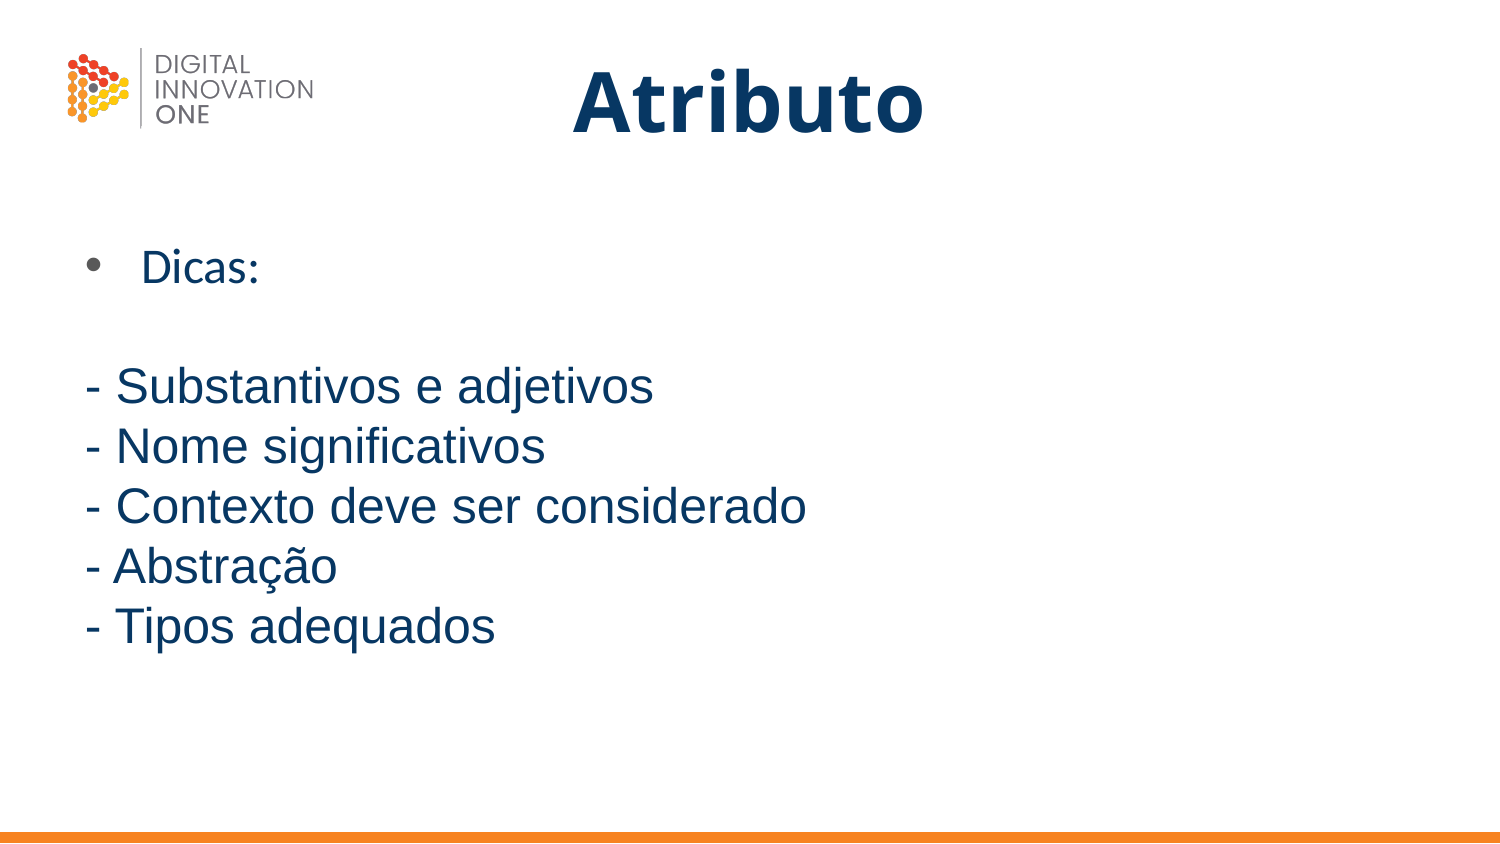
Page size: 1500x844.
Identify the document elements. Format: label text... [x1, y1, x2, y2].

subtitle Dicas: - Substantivos e adjetivos - Nome significativos - Contexto deve ser considerado - Abstração - Tipos adequados [51, 218, 1388, 706]
picture [50, 39, 331, 138]
subtitle Atributo [51, 50, 1449, 148]
text_box [0, 832, 1500, 843]
